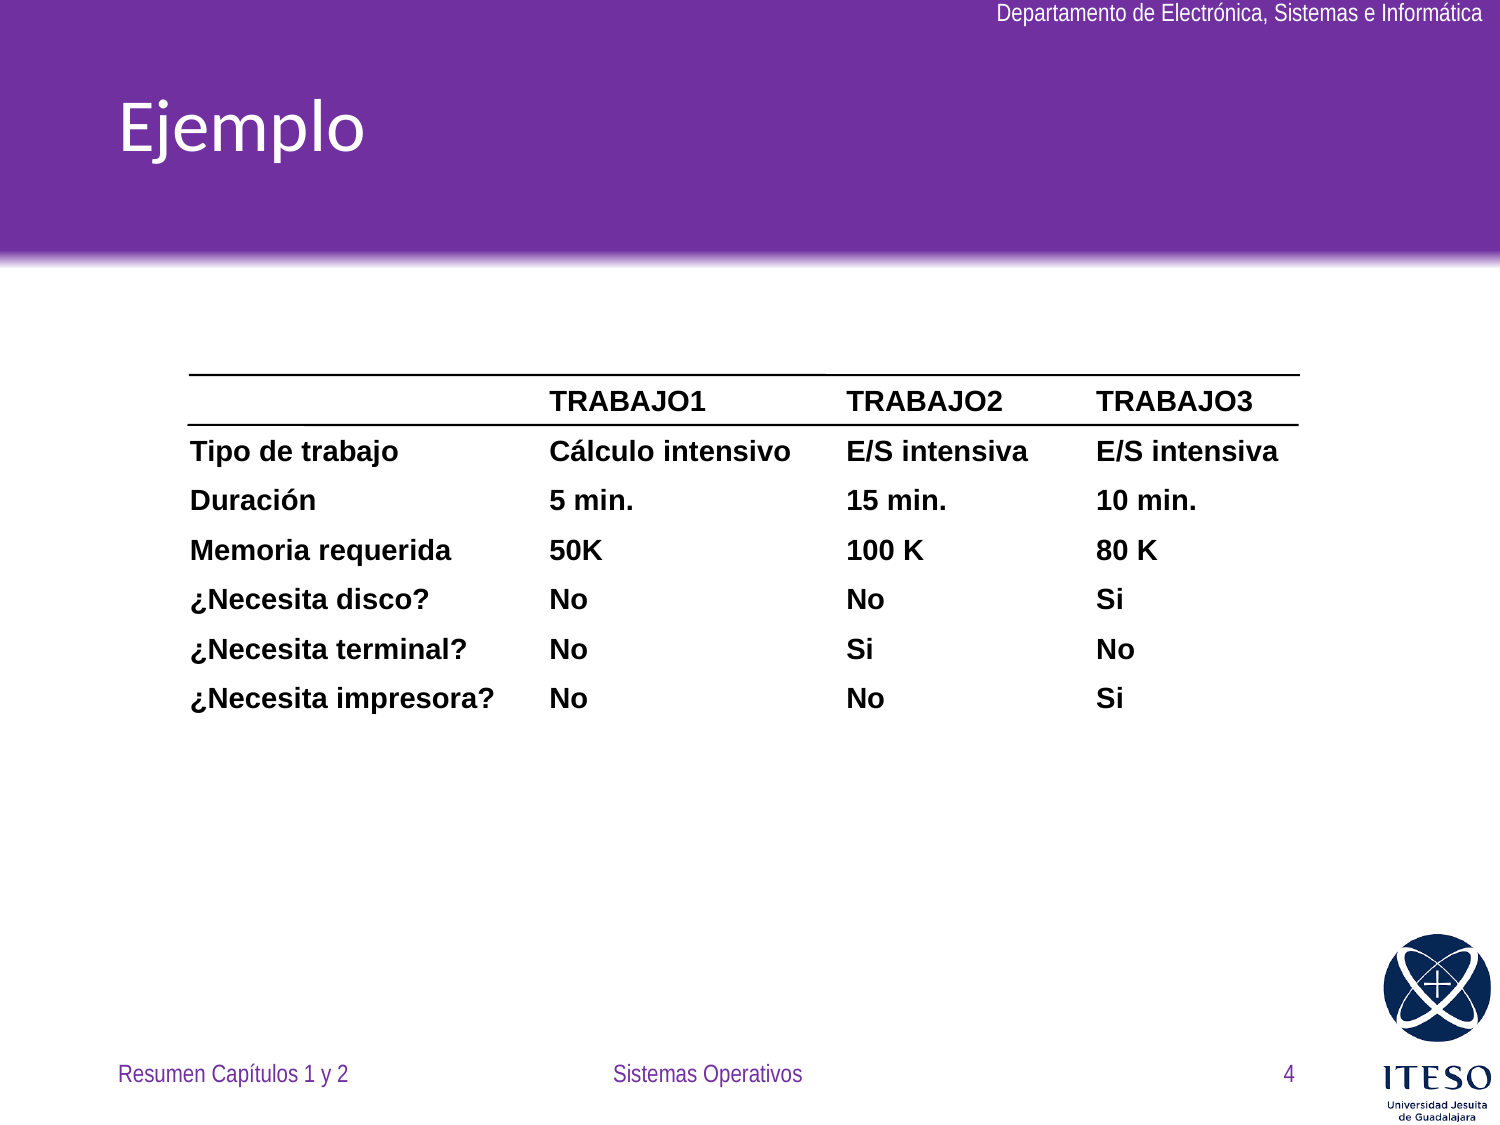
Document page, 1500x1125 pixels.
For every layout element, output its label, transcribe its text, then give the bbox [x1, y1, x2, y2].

slide_number 4 [972, 1042, 1310, 1103]
footer Sistemas Operativos [454, 1042, 962, 1103]
text_box TRABAJO1 TRABAJO2 TRABAJO3 Tipo de trabajo Cálculo intensivo E/S intensiva E/S intensiva Duración 5 min. 15 min. 10 min. Memoria requerida 50K 100 K 80 K ¿Necesita disco? No No Si ¿Necesita terminal? No Si No ¿Necesita impresora? No No Si [175, 375, 1350, 722]
picture [1383, 934, 1491, 1122]
slide_number Resumen Capítulos 1 y 2 [103, 1042, 441, 1103]
title Ejemplo [103, 23, 1397, 232]
